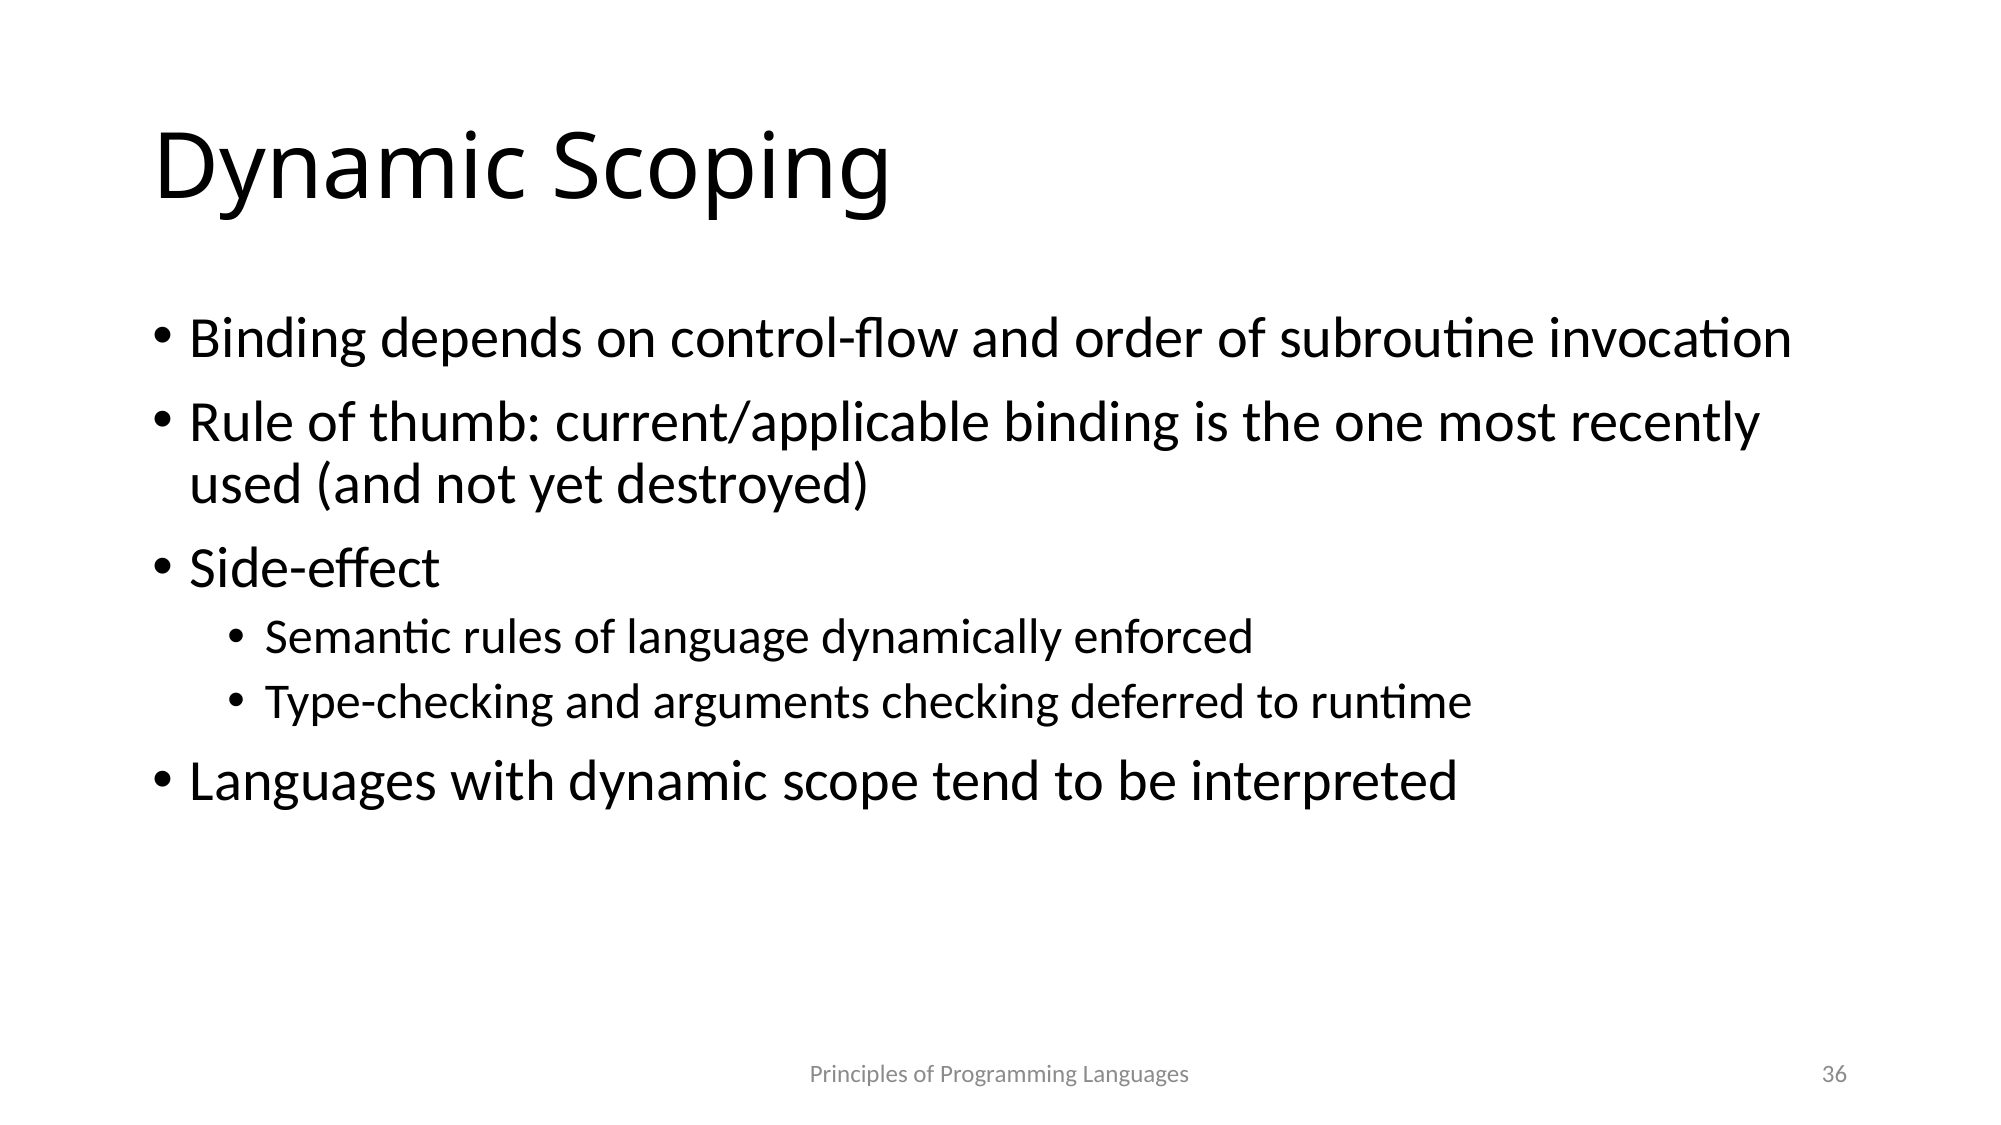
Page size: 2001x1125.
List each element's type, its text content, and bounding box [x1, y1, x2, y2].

footer Principles of Programming Languages [662, 1042, 1338, 1103]
title Dynamic Scoping [137, 59, 1863, 278]
list Binding depends on control-flow and order of subroutine invocation Rule of thumb: current/applicable binding is the one most recently used (and not yet destroyed) Side-effect Semantic rules of language dynamically enforced Type-checking and arguments checking deferred to runtime Languages with dynamic scope tend to be interpreted [137, 299, 1863, 1014]
slide_number 36 [1412, 1042, 1863, 1103]
